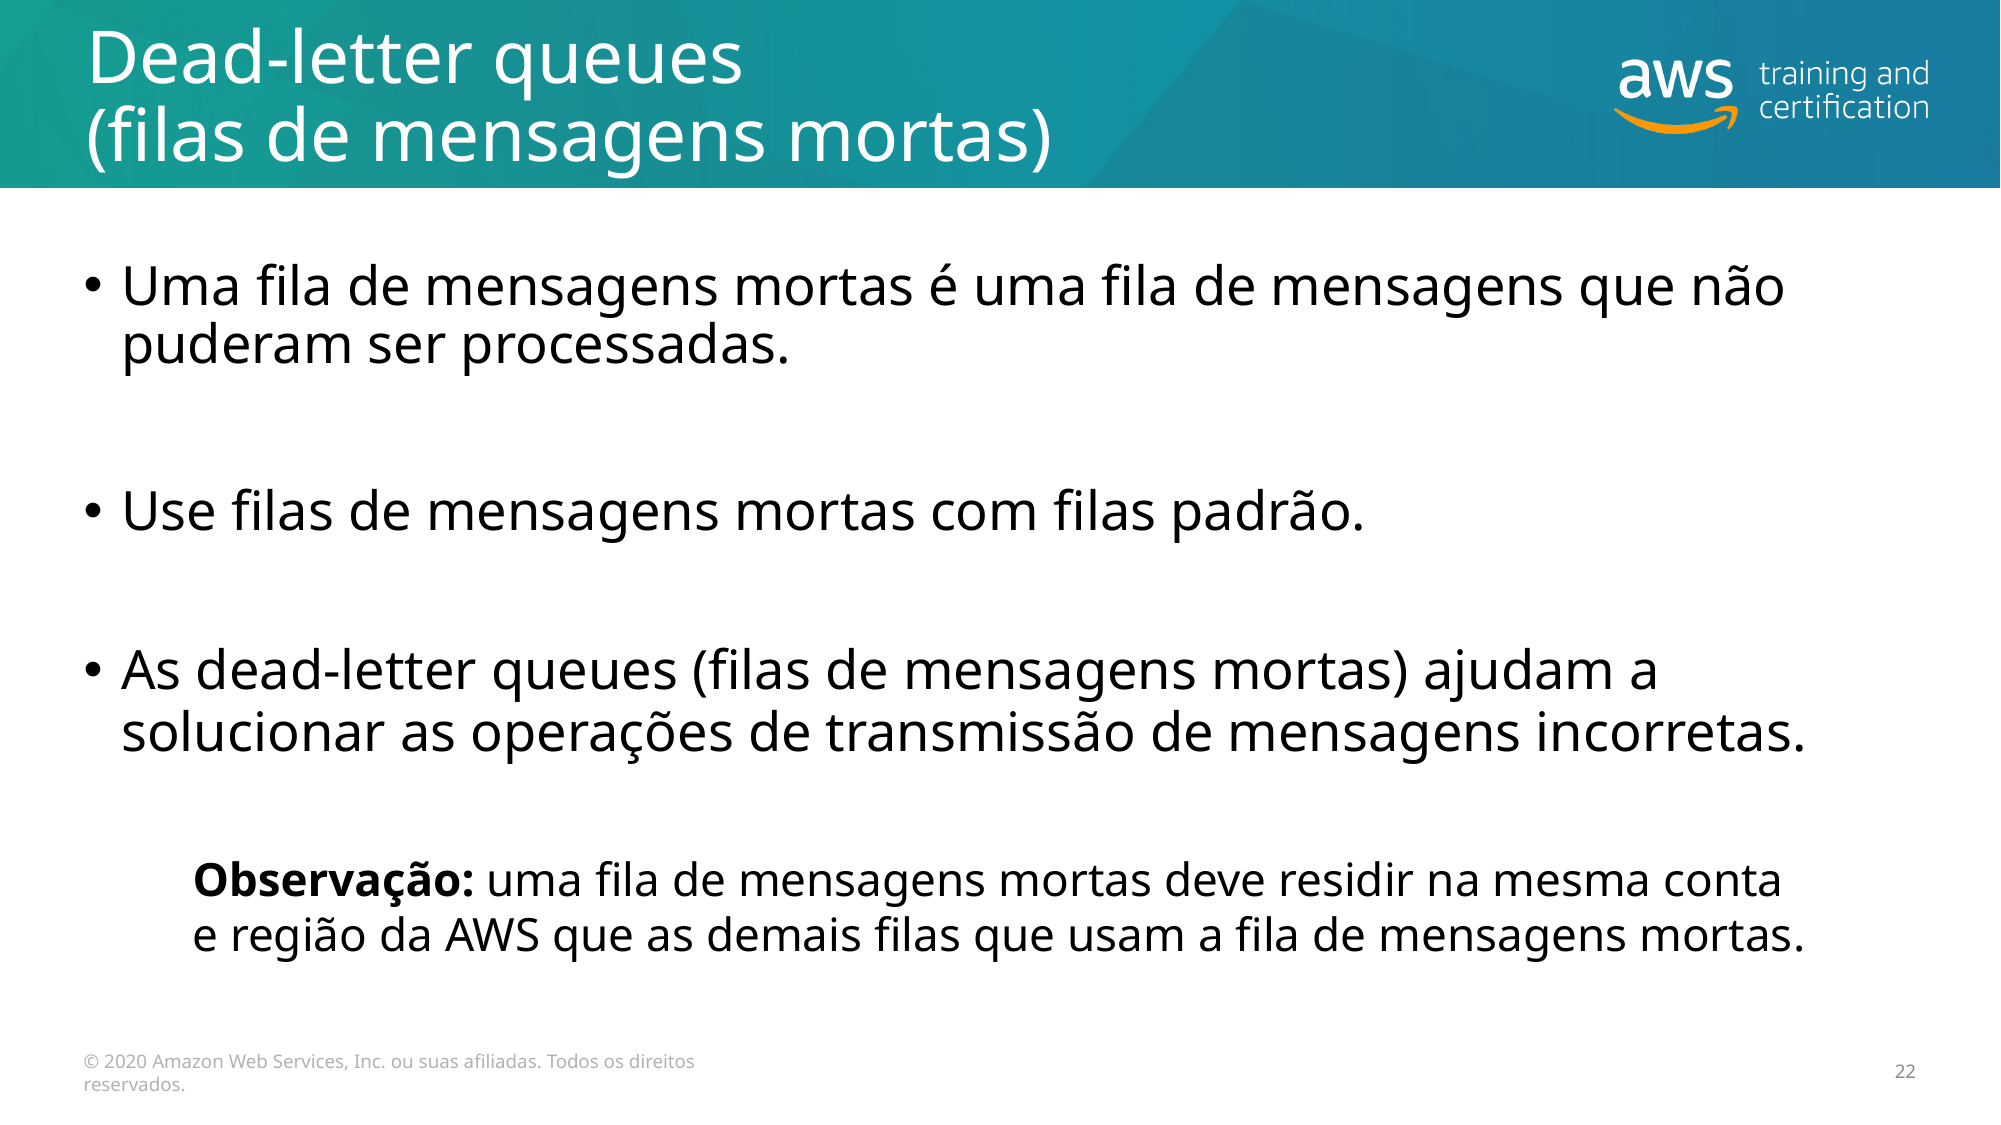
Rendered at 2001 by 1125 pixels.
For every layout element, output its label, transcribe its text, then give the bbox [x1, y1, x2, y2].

slide_number 22 [1481, 1042, 1932, 1103]
picture [0, 0, 2000, 188]
list Uma fila de mensagens mortas é uma fila de mensagens que não puderam ser processadas. Use filas de mensagens mortas com filas padrão. As dead-letter queues (filas de mensagens mortas) ajudam a solucionar as operações de transmissão de mensagens incorretas. [68, 250, 1932, 1014]
title Dead-letter queues (filas de mensagens mortas) [71, 23, 1145, 175]
text_box Observação: uma fila de mensagens mortas deve residir na mesma conta e região da AWS que as demais filas que usam a fila de mensagens mortas. [177, 842, 1823, 968]
footer © 2020 Amazon Web Services, Inc. ou suas afiliadas. Todos os direitos reservados. [68, 1042, 799, 1103]
